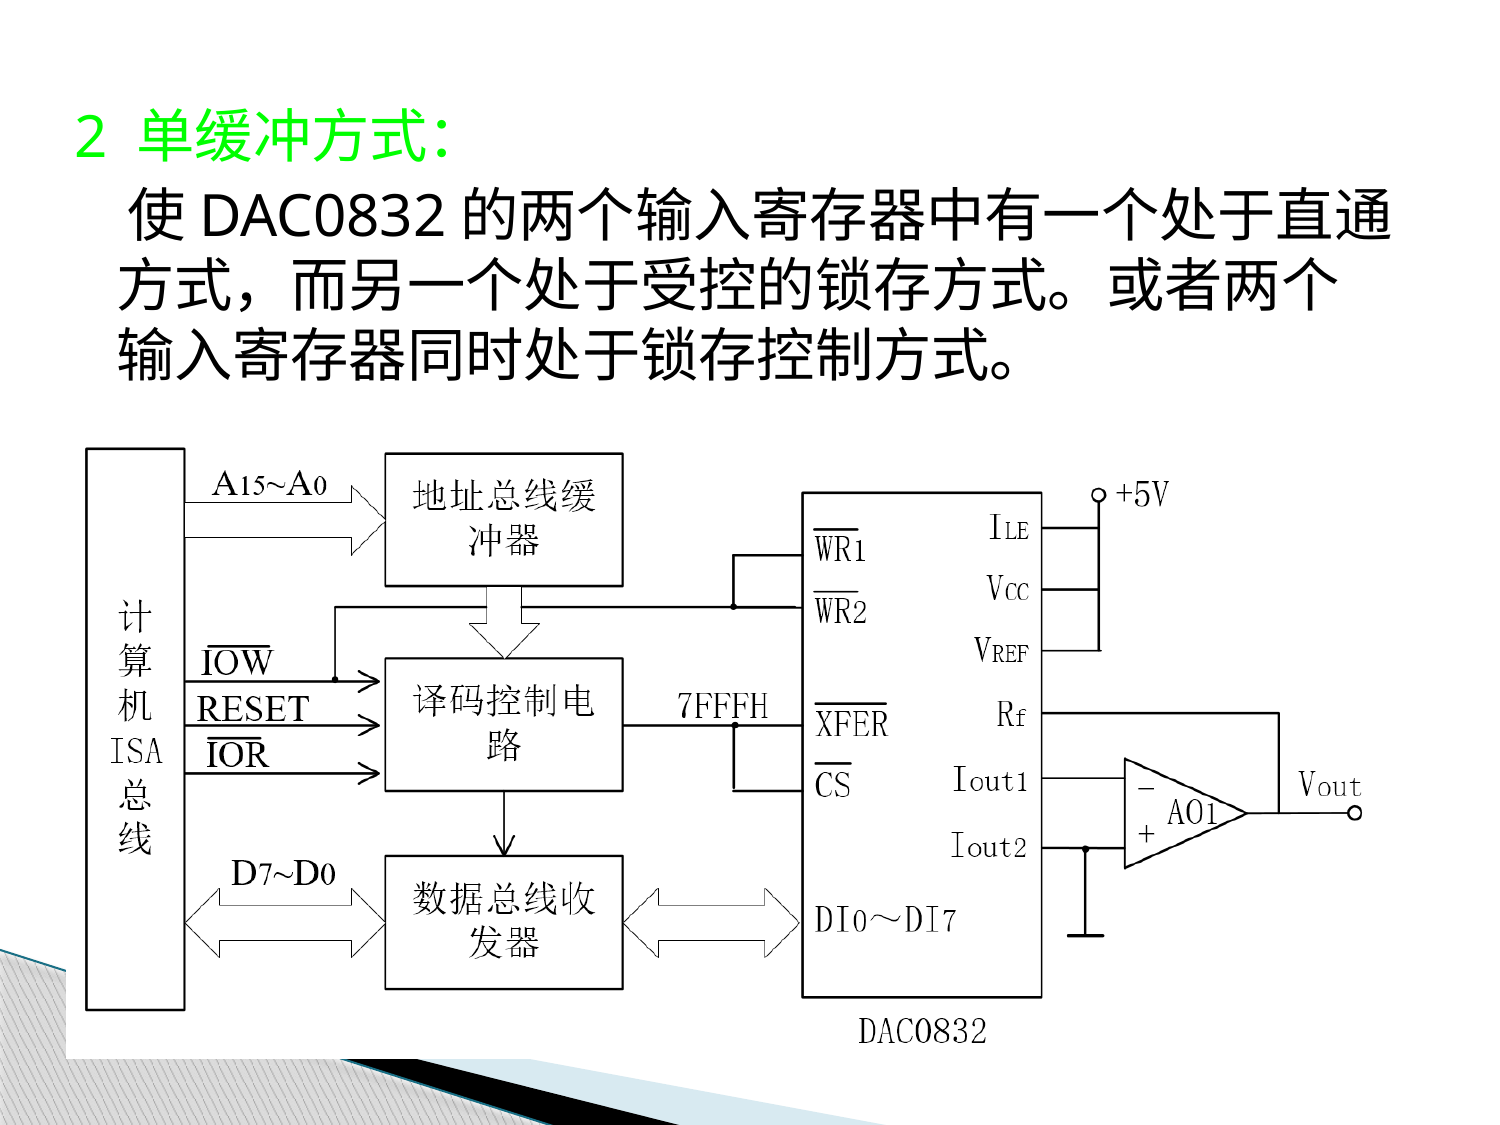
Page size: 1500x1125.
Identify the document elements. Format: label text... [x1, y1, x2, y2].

picture [66, 421, 1412, 1059]
list 2 单缓冲方式： 使DAC0832的两个输入寄存器中有一个处于直通方式，而另一个处于受控的锁存方式。或者两个输入寄存器同时处于锁存控制方式。 [41, 78, 1412, 411]
